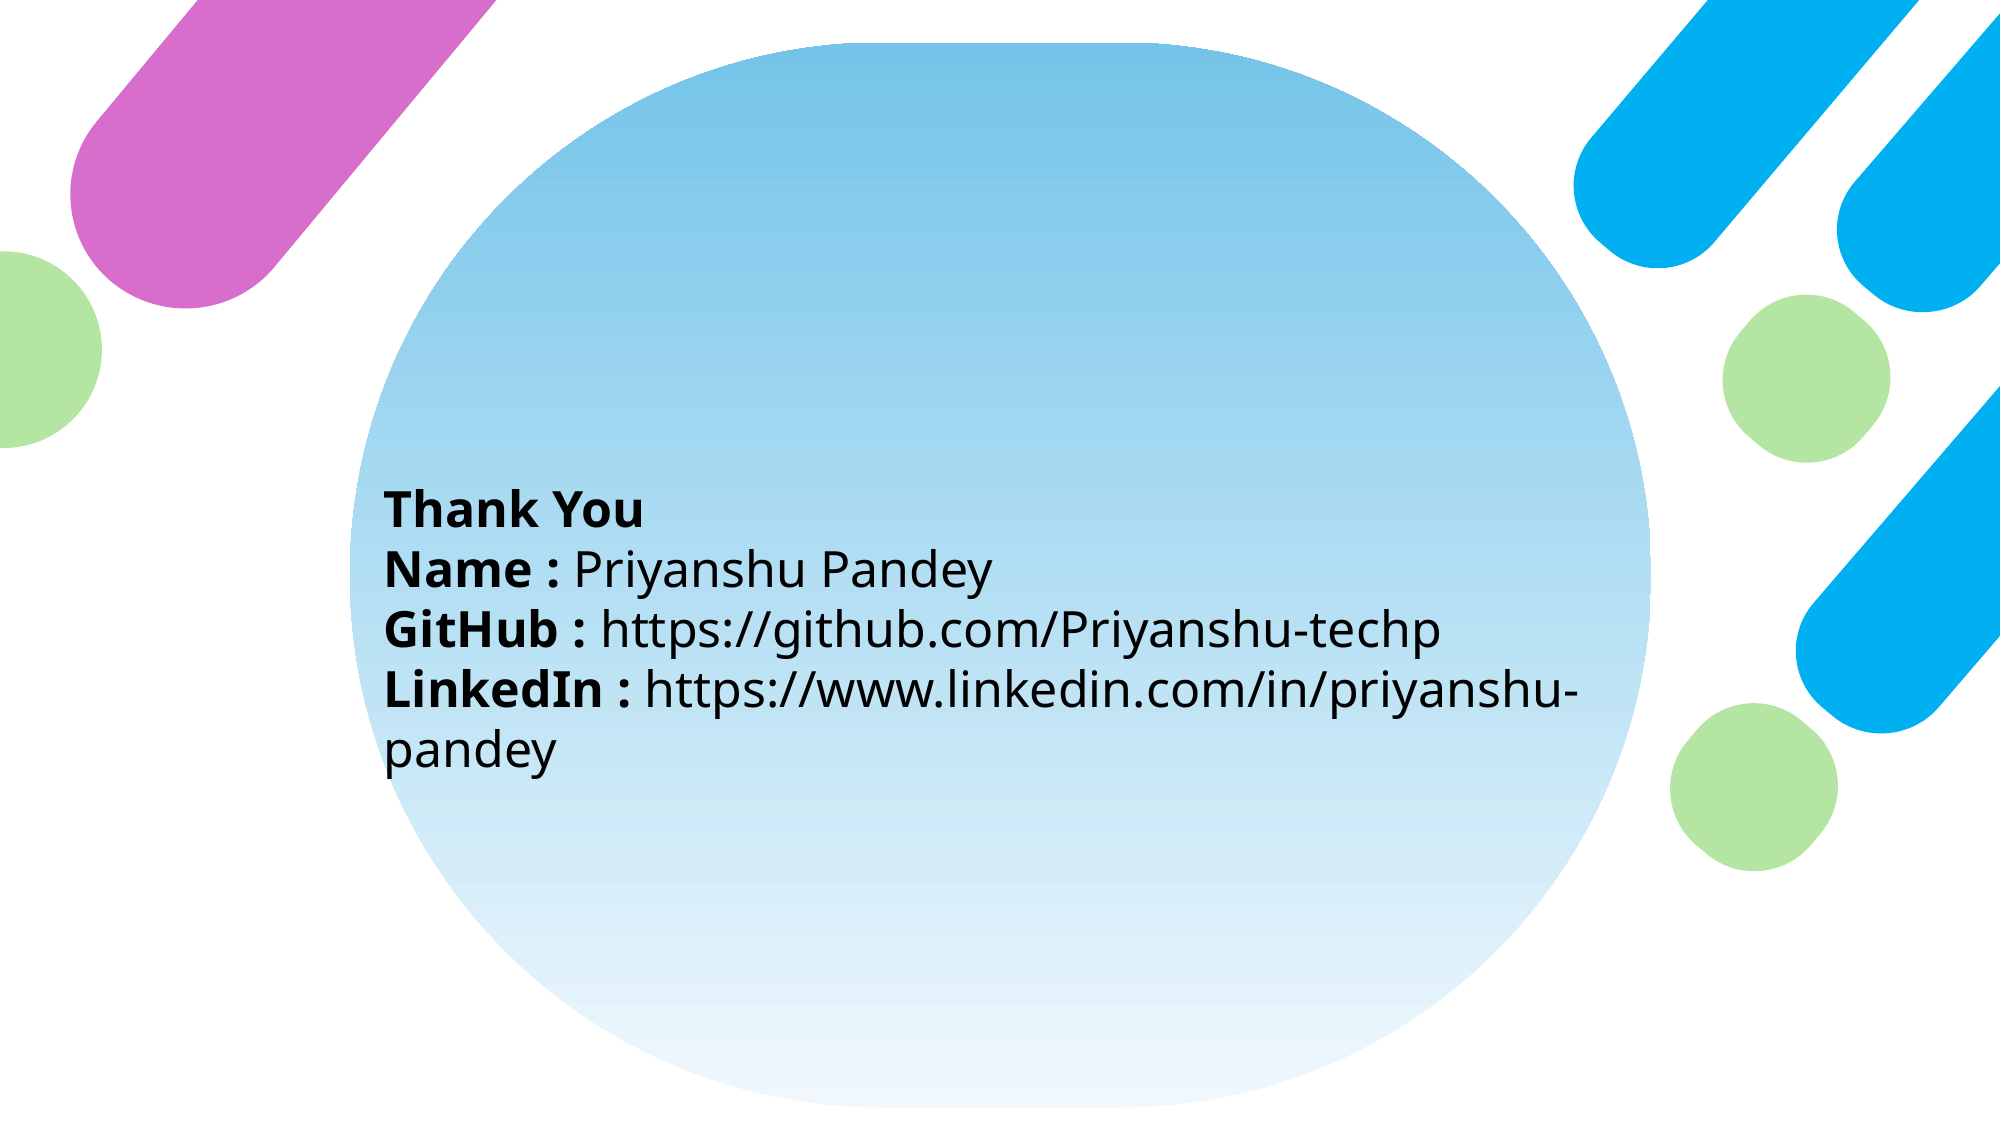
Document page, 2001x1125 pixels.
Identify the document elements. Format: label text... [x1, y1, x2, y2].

text_box [348, 40, 1643, 719]
text_box [1572, 0, 1922, 270]
text_box [68, 0, 499, 311]
text_box [0, 249, 104, 450]
text_box [1721, 293, 1893, 465]
text_box [1835, 10, 2000, 314]
text_box [391, 786, 1610, 1110]
text_box Thank You Name : Priyanshu Pandey GitHub : https://github.com/Priyanshu-techp LinkedIn : https://www.linkedin.com/in/priyanshu-pandey [368, 470, 1670, 786]
text_box [1794, 383, 2000, 735]
text_box [1668, 701, 1840, 873]
